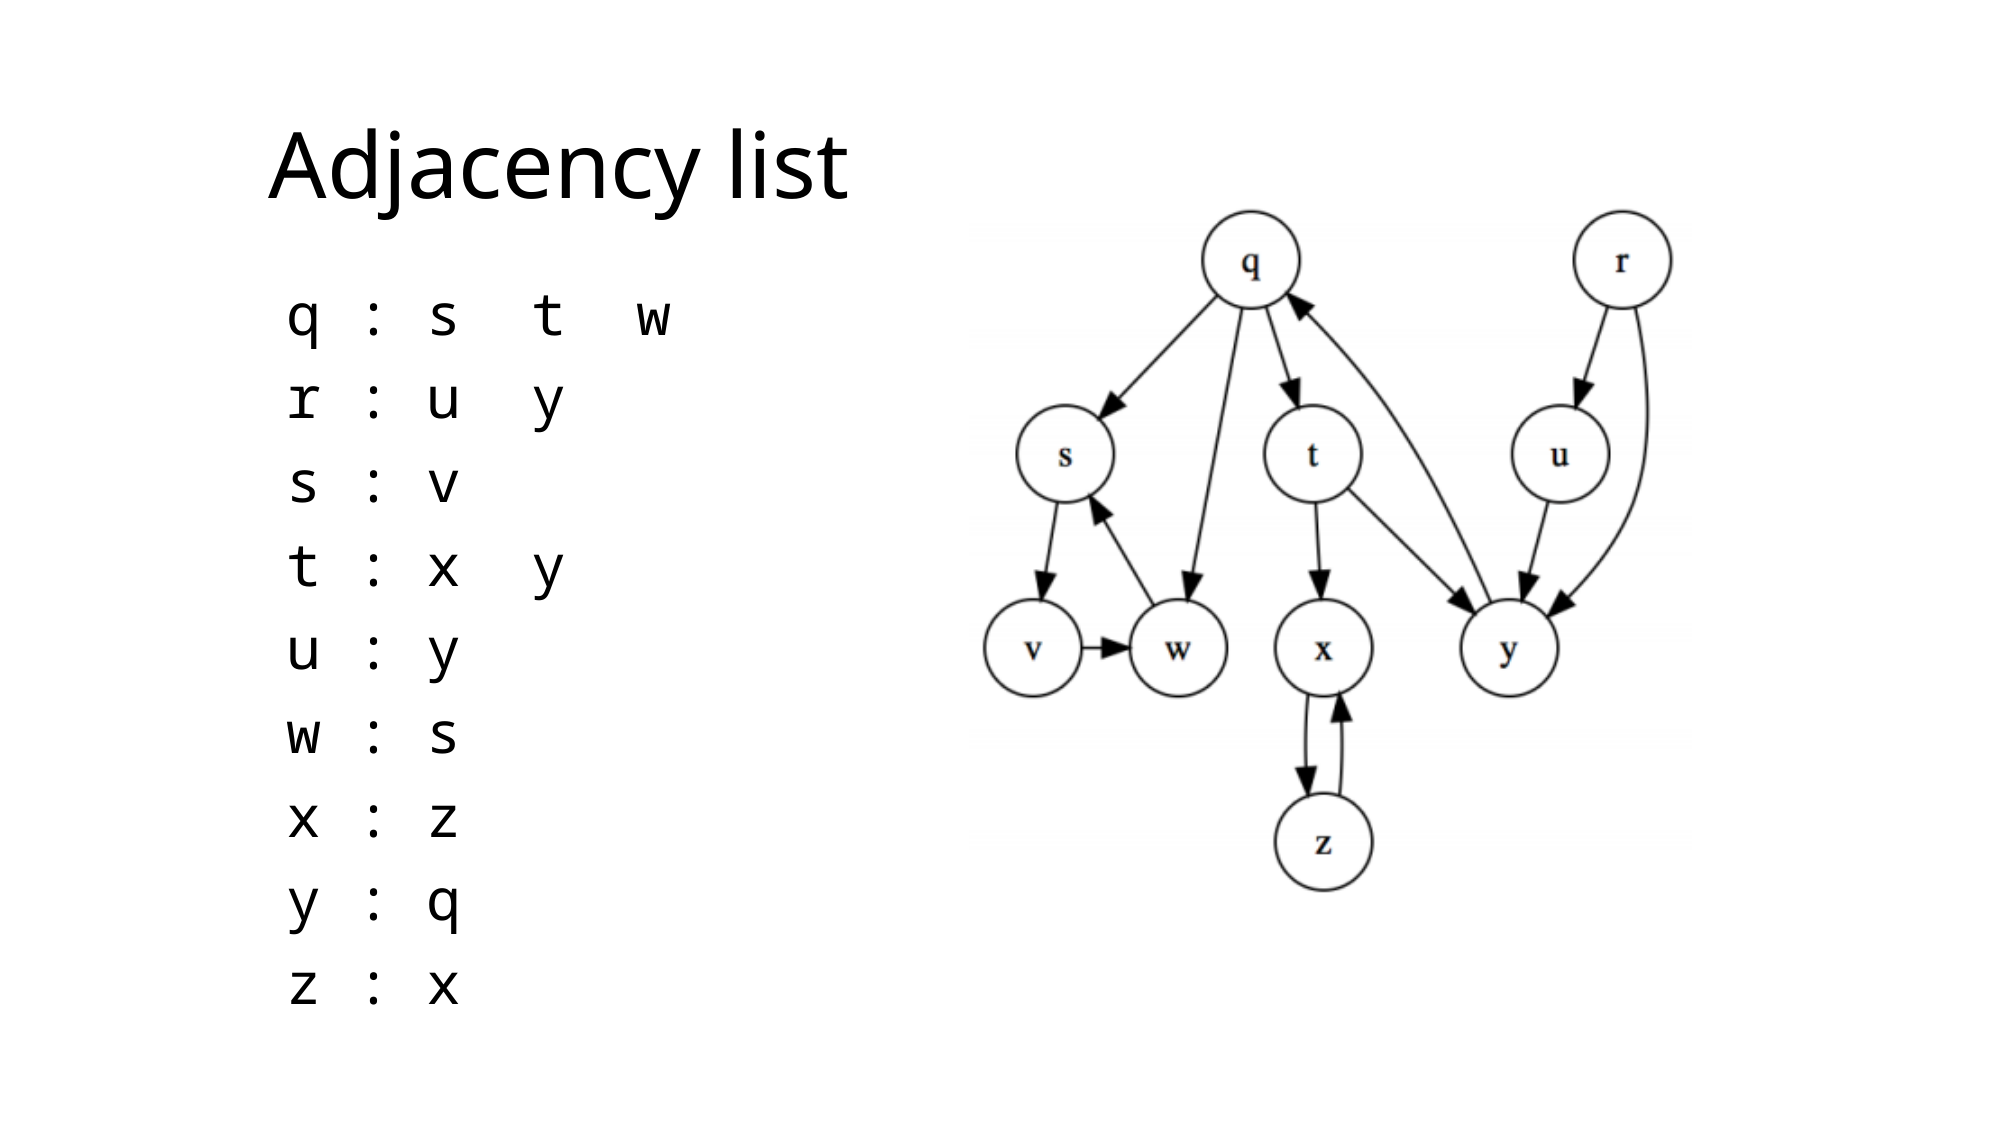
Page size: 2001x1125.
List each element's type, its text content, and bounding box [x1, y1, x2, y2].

list q : s t w r : u y s : v t : x y u : y w : s x : z y : q z : x [271, 277, 2000, 1036]
picture [969, 204, 1692, 896]
title Adjacency list [253, 59, 1979, 278]
